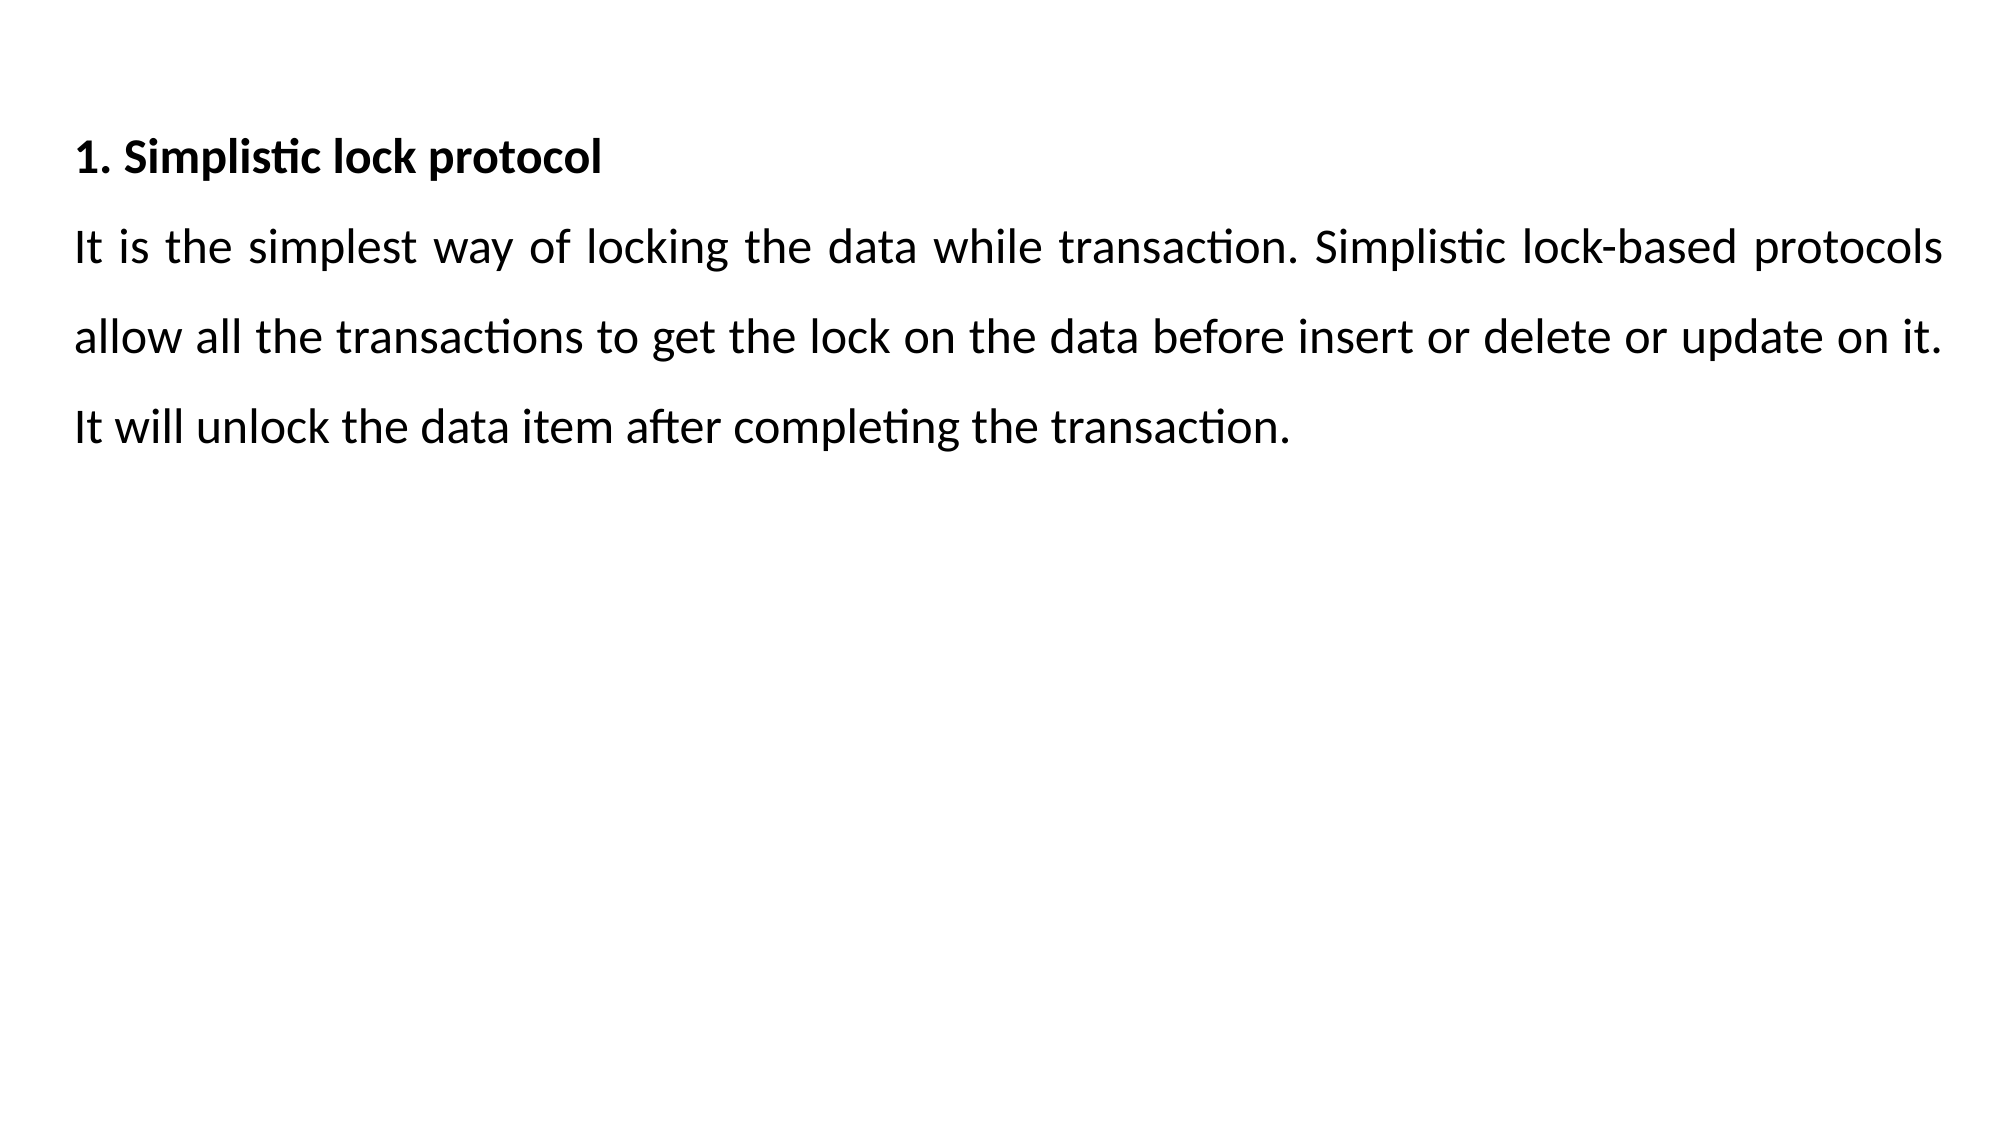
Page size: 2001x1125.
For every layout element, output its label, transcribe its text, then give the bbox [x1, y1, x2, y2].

text_box 1. Simplistic lock protocol It is the simplest way of locking the data while transaction. Simplistic lock-based protocols allow all the transactions to get the lock on the data before insert or delete or update on it. It will unlock the data item after completing the transaction. [59, 86, 1960, 461]
